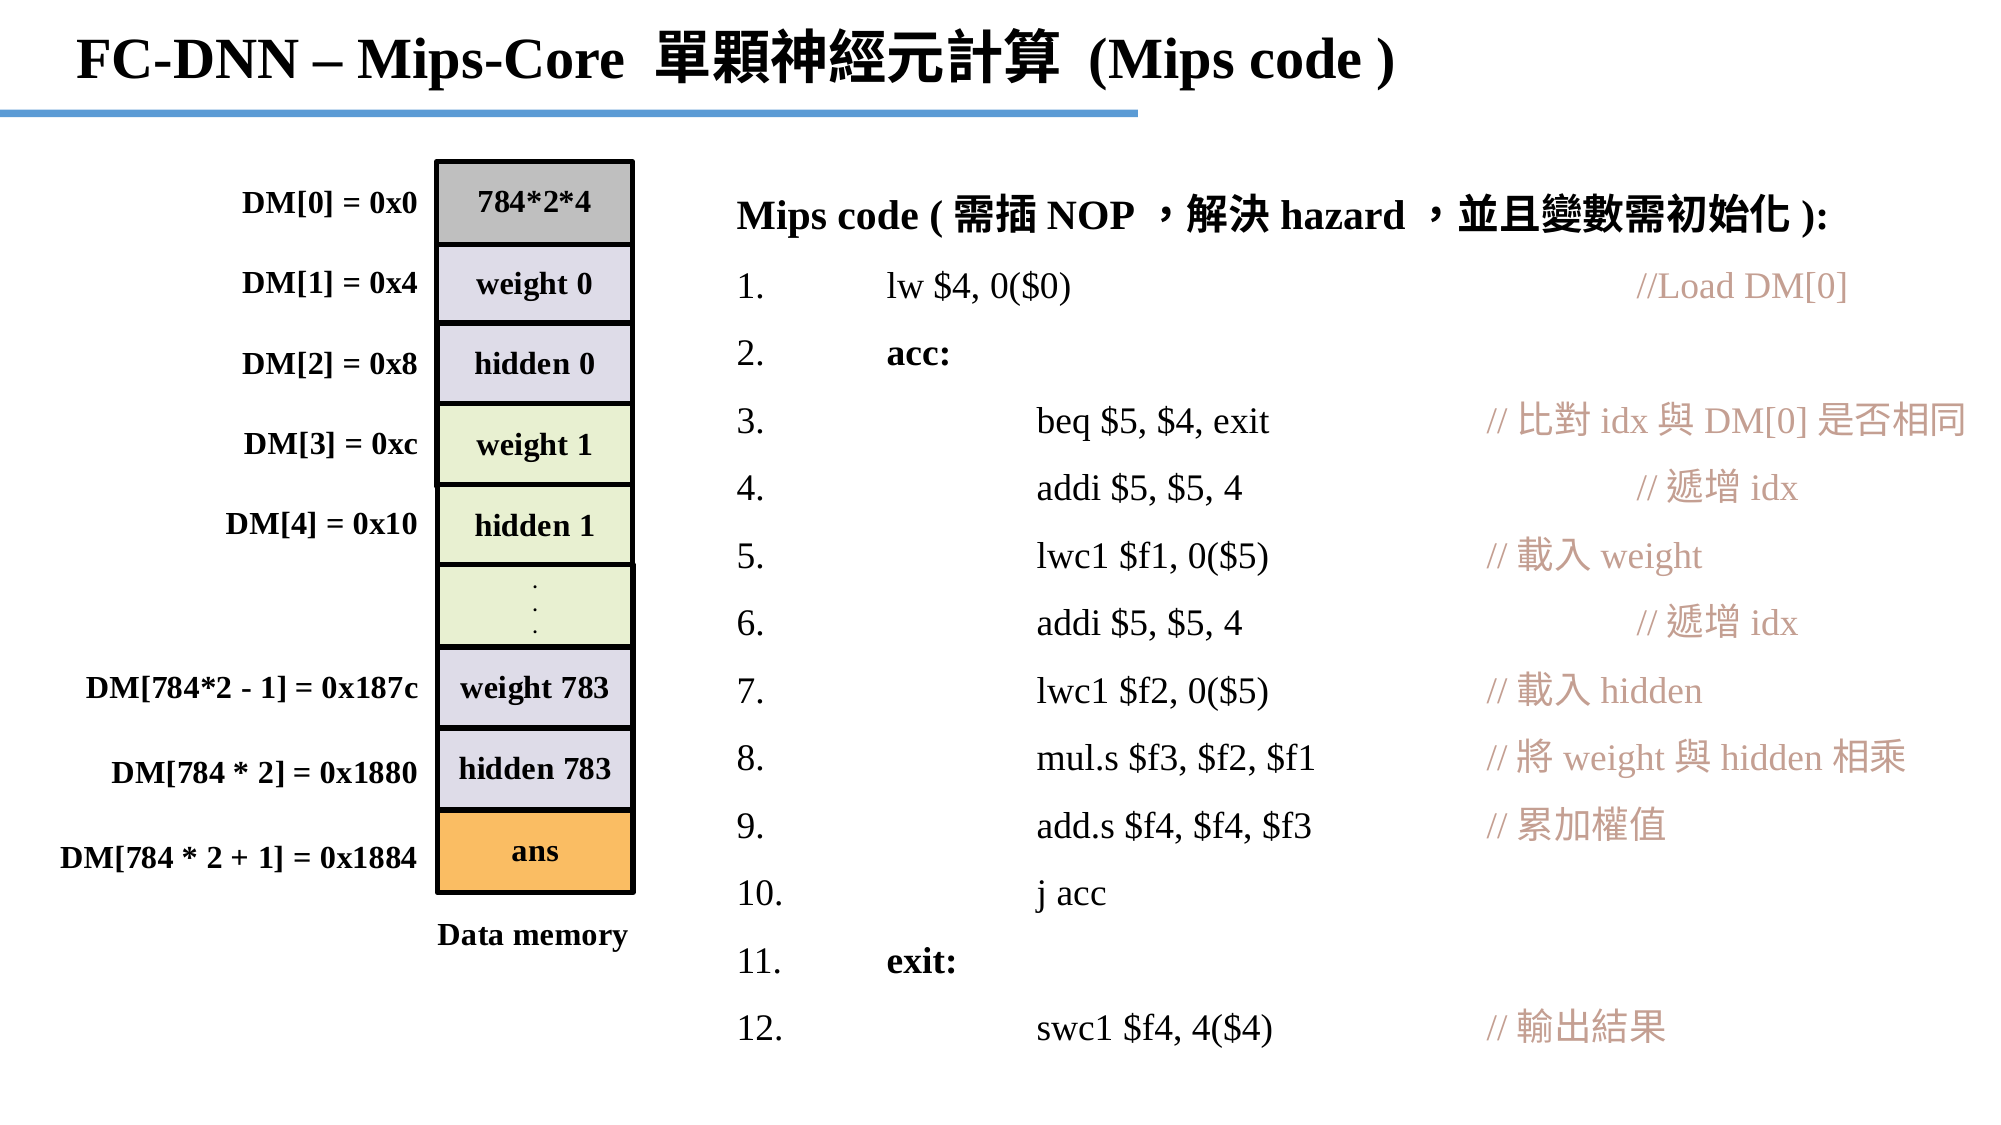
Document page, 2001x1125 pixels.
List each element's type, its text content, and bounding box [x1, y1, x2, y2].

picture [40, 155, 647, 970]
text_box Mips code (需插NOP，解決hazard，並且變數需初始化): 1. lw $4, 0($0) //Load DM[0] 2. acc: 3. beq $5, $4, exit //比對idx與DM[0]是否相同 4. addi $5, $5, 4 //遞增idx 5. lwc1 $f1, 0($5) //載入weight 6. addi $5, $5, 4 //遞增idx 7. lwc1 $f2, 0($5) //載入hidden 8. mul.s $f3, $f2, $f1 //將weight與hidden相乘 9. add.s $f4, $f4, $f3 //累加權值 10. j acc 11. exit: 12. swc1 $f4, 4($4) //輸出結果 [721, 155, 1985, 1056]
text_box [0, 109, 1139, 118]
text_box FC-DNN – Mips-Core 單顆神經元計算 (Mips code ) [61, 12, 1412, 98]
